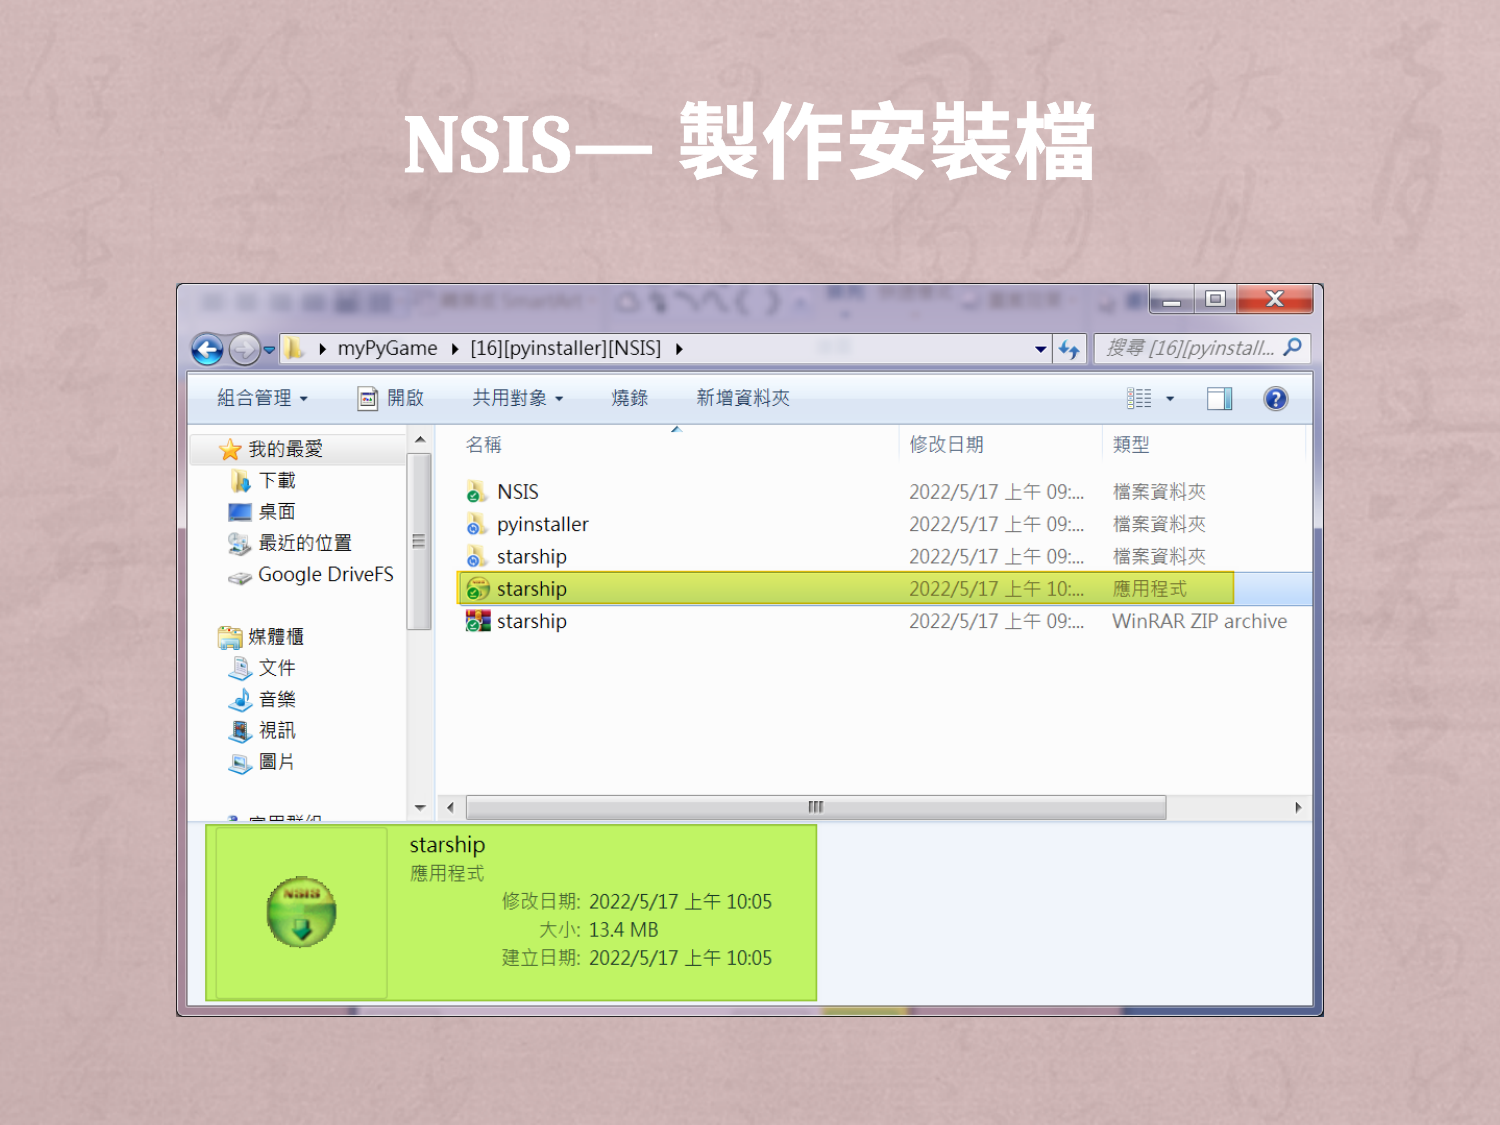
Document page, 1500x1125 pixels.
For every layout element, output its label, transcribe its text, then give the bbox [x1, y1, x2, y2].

title NSIS—製作安裝檔 [75, 45, 1425, 233]
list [175, 282, 1324, 1018]
